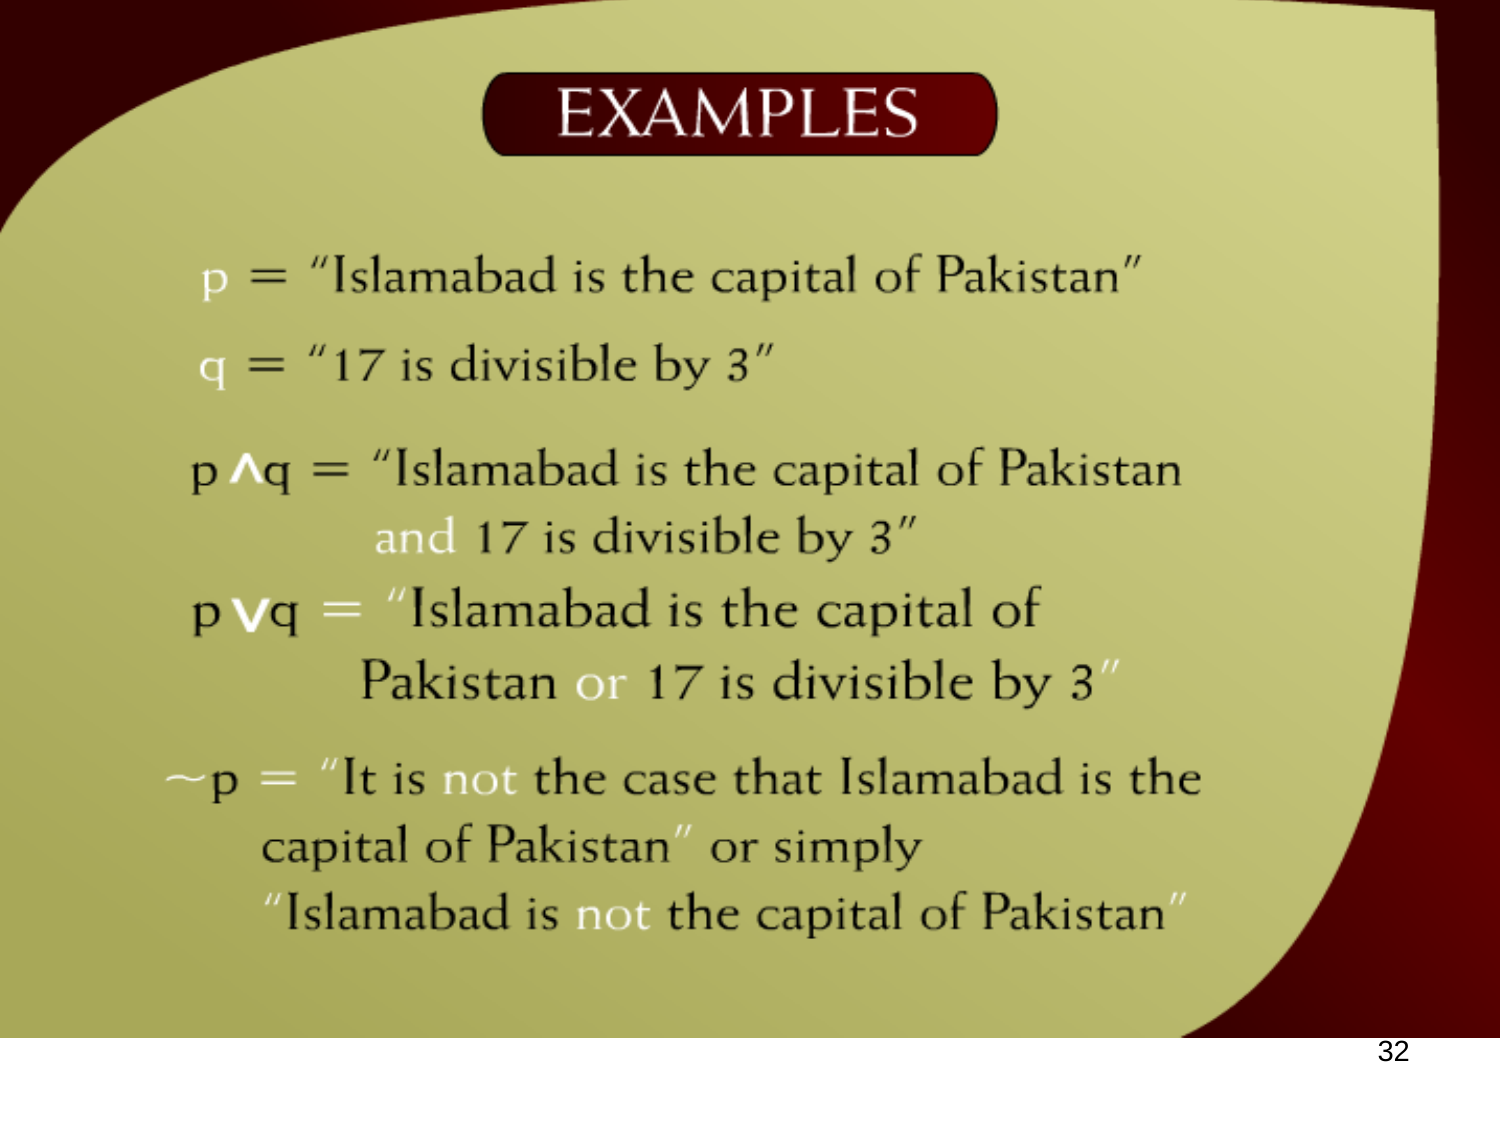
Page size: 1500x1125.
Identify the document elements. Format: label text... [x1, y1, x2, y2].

picture [0, 0, 1500, 1038]
slide_number 32 [1074, 1038, 1425, 1103]
